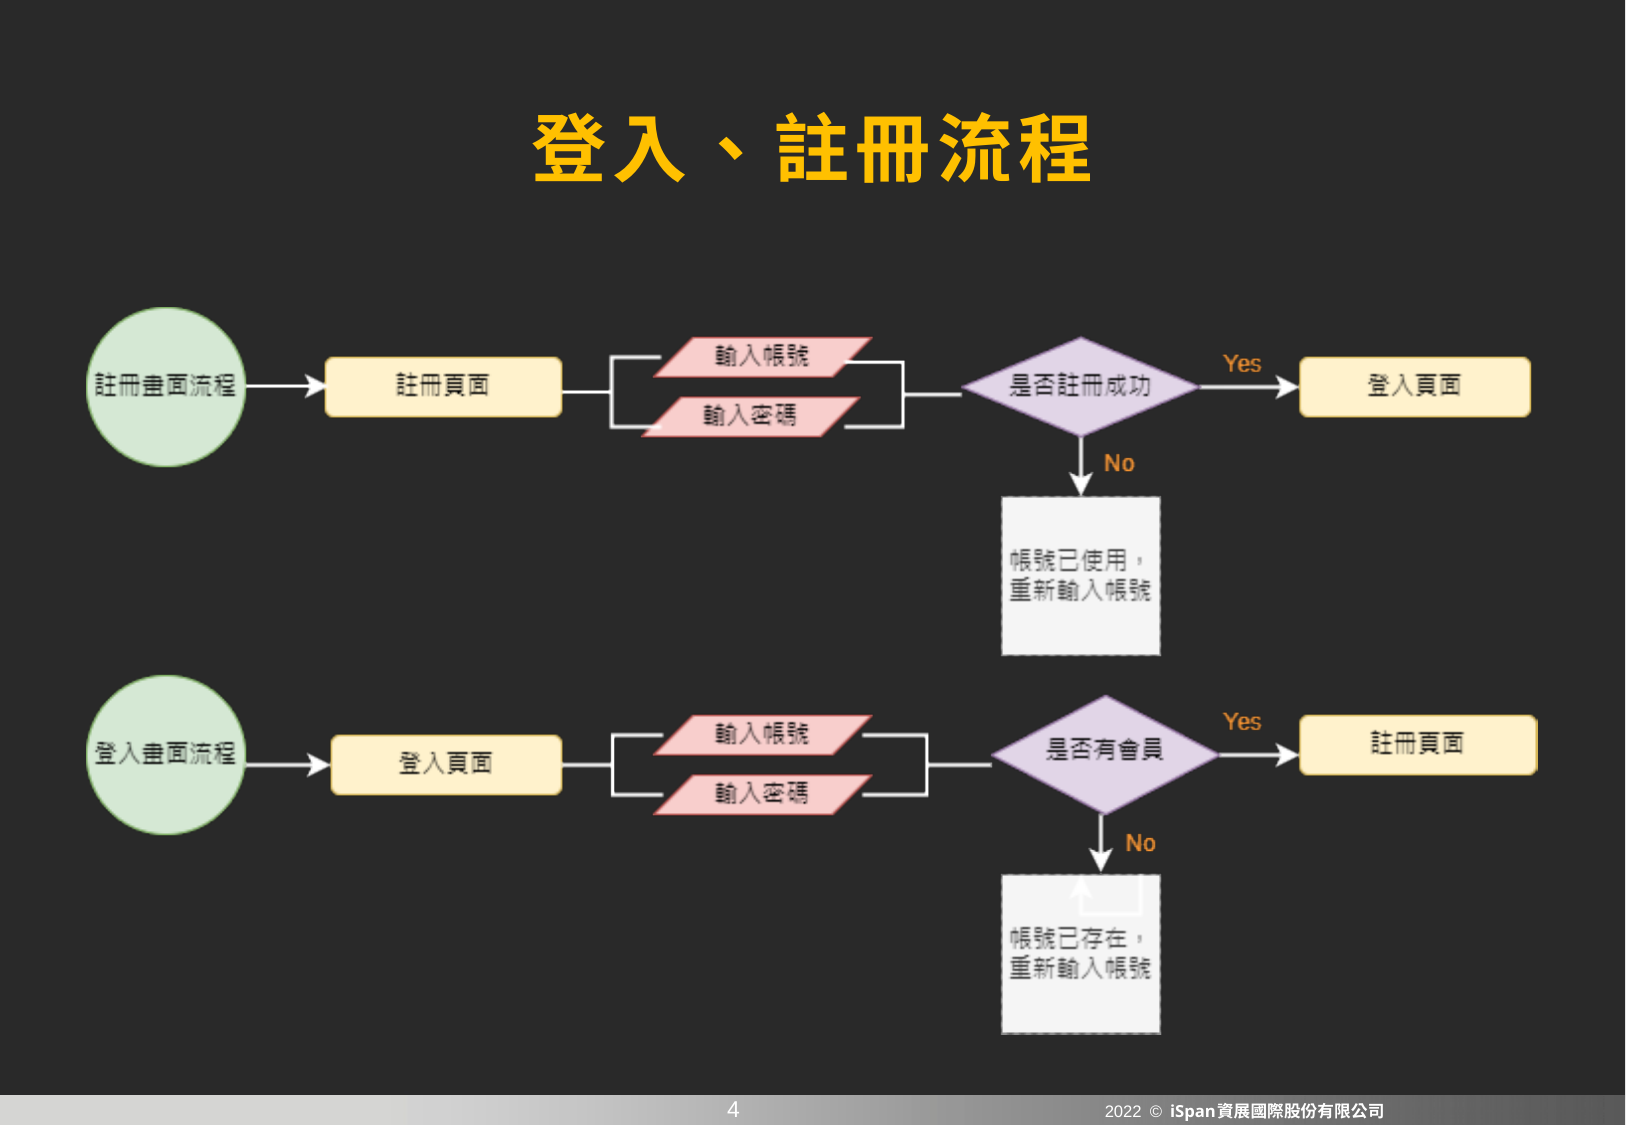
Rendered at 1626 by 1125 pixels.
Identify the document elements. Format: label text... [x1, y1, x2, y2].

picture [0, 0, 1626, 1125]
text_box 登入、註冊流程 [103, 89, 1522, 204]
